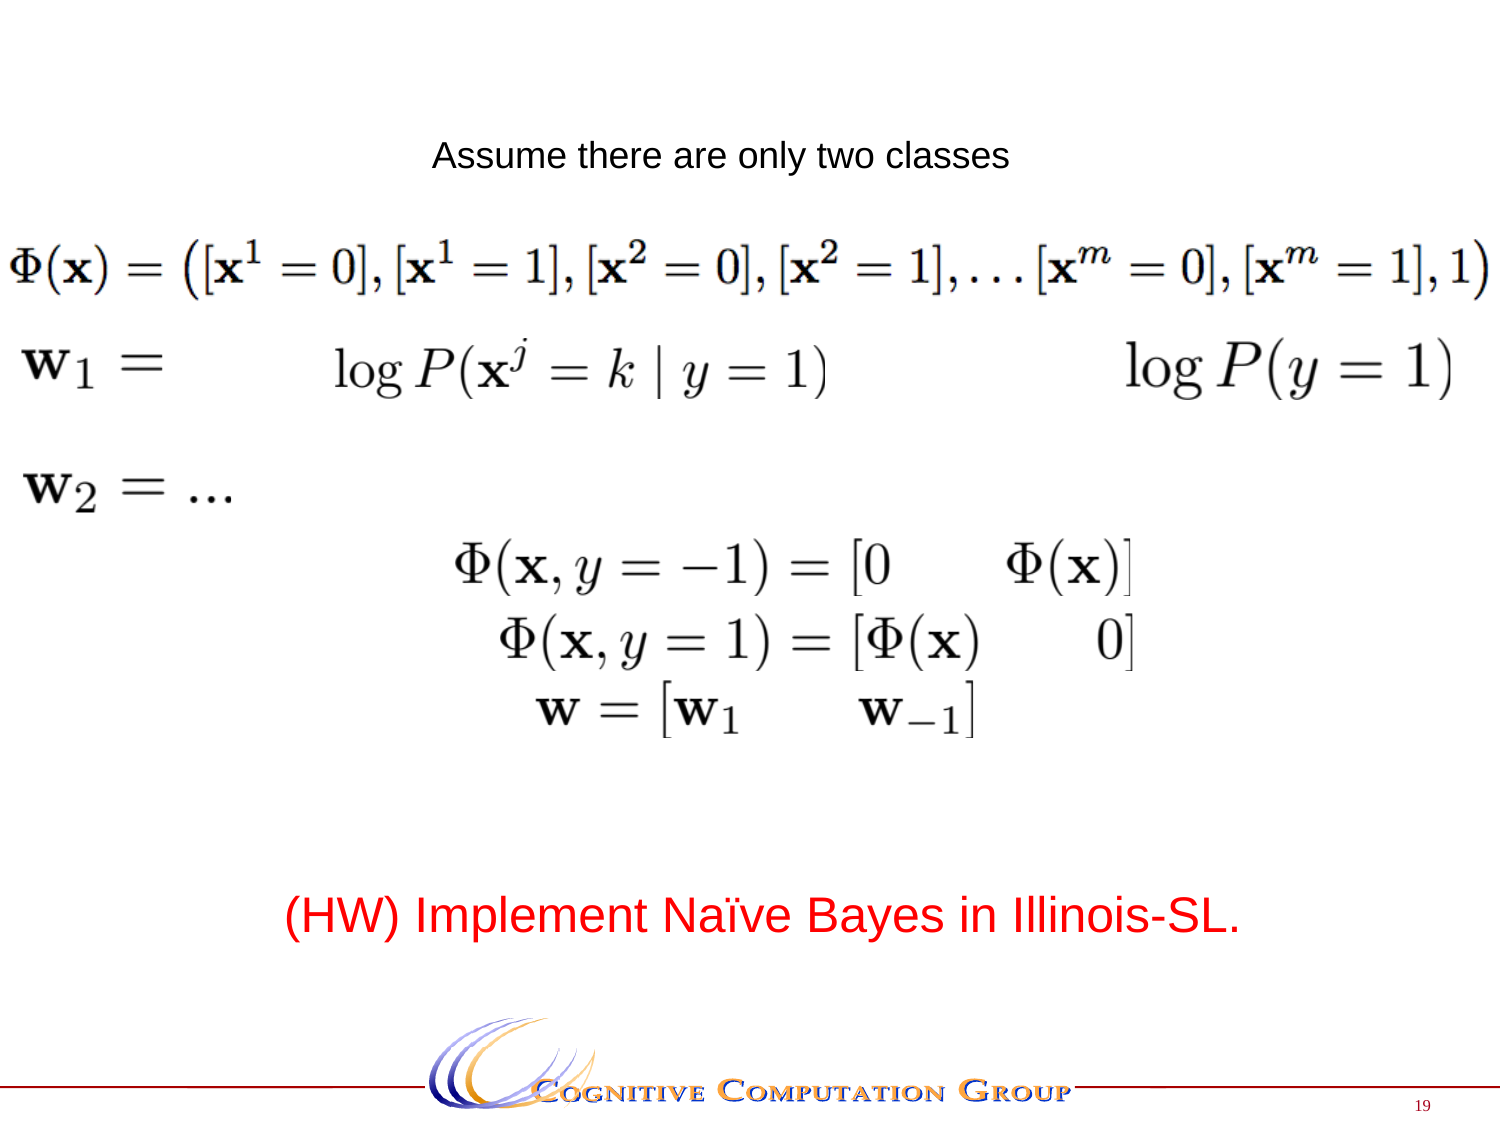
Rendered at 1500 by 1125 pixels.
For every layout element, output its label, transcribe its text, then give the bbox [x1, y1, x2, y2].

text_box (HW) Implement Naïve Bayes in Illinois-SL. [269, 874, 1258, 950]
picture [22, 472, 232, 513]
picture [1124, 336, 1451, 401]
text_box Assume there are only two classes [417, 123, 1026, 184]
picture [535, 679, 974, 738]
picture [453, 537, 1131, 596]
picture [21, 348, 163, 389]
picture [0, 223, 1500, 316]
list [334, 338, 825, 399]
picture [429, 1018, 597, 1112]
picture [499, 612, 1133, 671]
